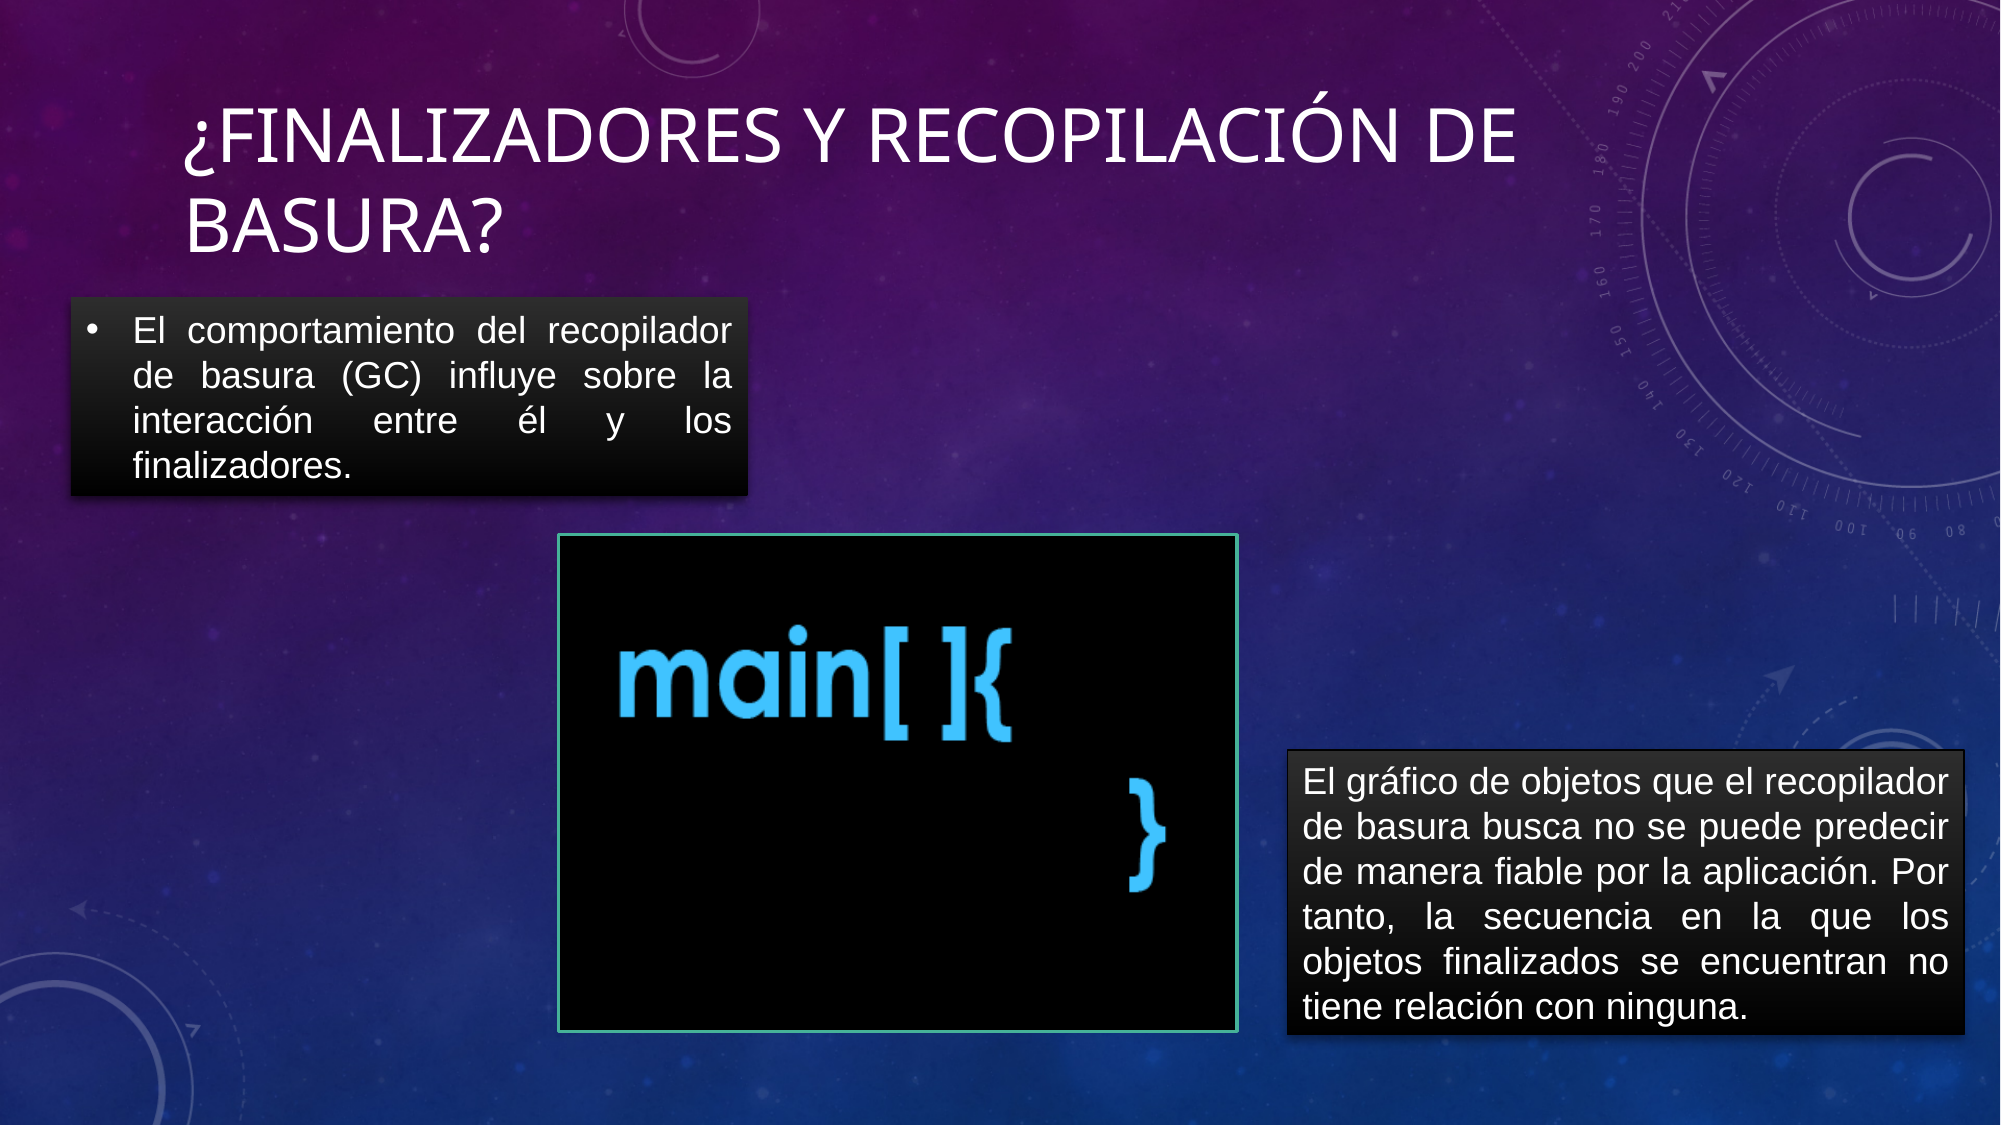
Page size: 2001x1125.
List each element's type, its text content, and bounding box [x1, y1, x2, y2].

picture [0, 0, 2001, 1125]
list El comportamiento del recopilador de basura (GC) influye sobre la interacción entre él y los finalizadores. [70, 297, 748, 496]
title ¿Finalizadores y recopilación de basura? [168, 58, 1831, 298]
text_box El gráfico de objetos que el recopilador de basura busca no se puede predecir de manera fiable por la aplicación. Por tanto, la secuencia en la que los objetos finalizados se encuentran no tiene relación con ninguna. [1287, 749, 1965, 1035]
